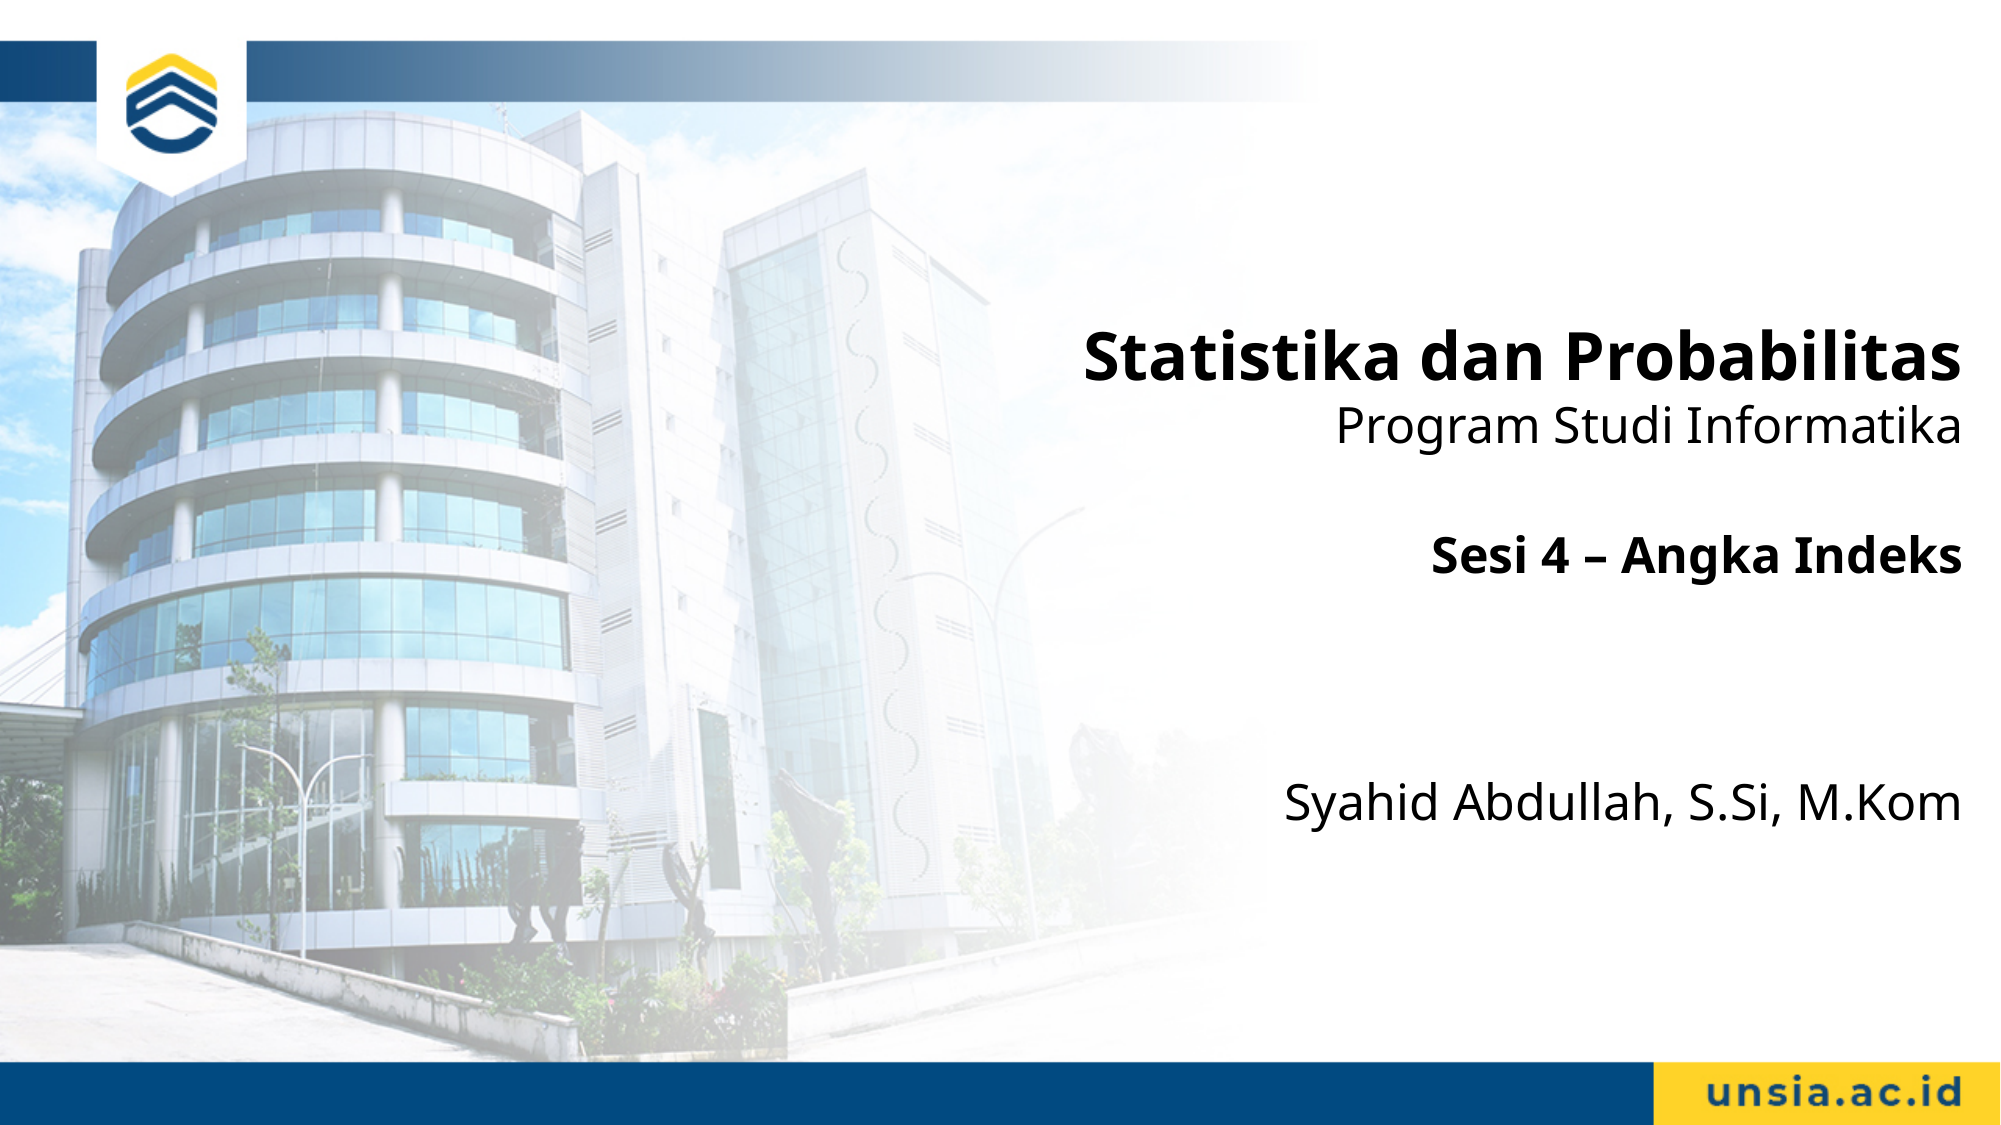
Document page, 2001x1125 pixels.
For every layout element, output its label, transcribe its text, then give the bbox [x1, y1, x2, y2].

title Statistika dan Probabilitas Program Studi Informatika Sesi 4 – Angka Indeks [708, 199, 1979, 591]
subtitle Syahid Abdullah, S.Si, M.Kom [1165, 770, 1979, 848]
picture [0, 0, 2001, 1125]
